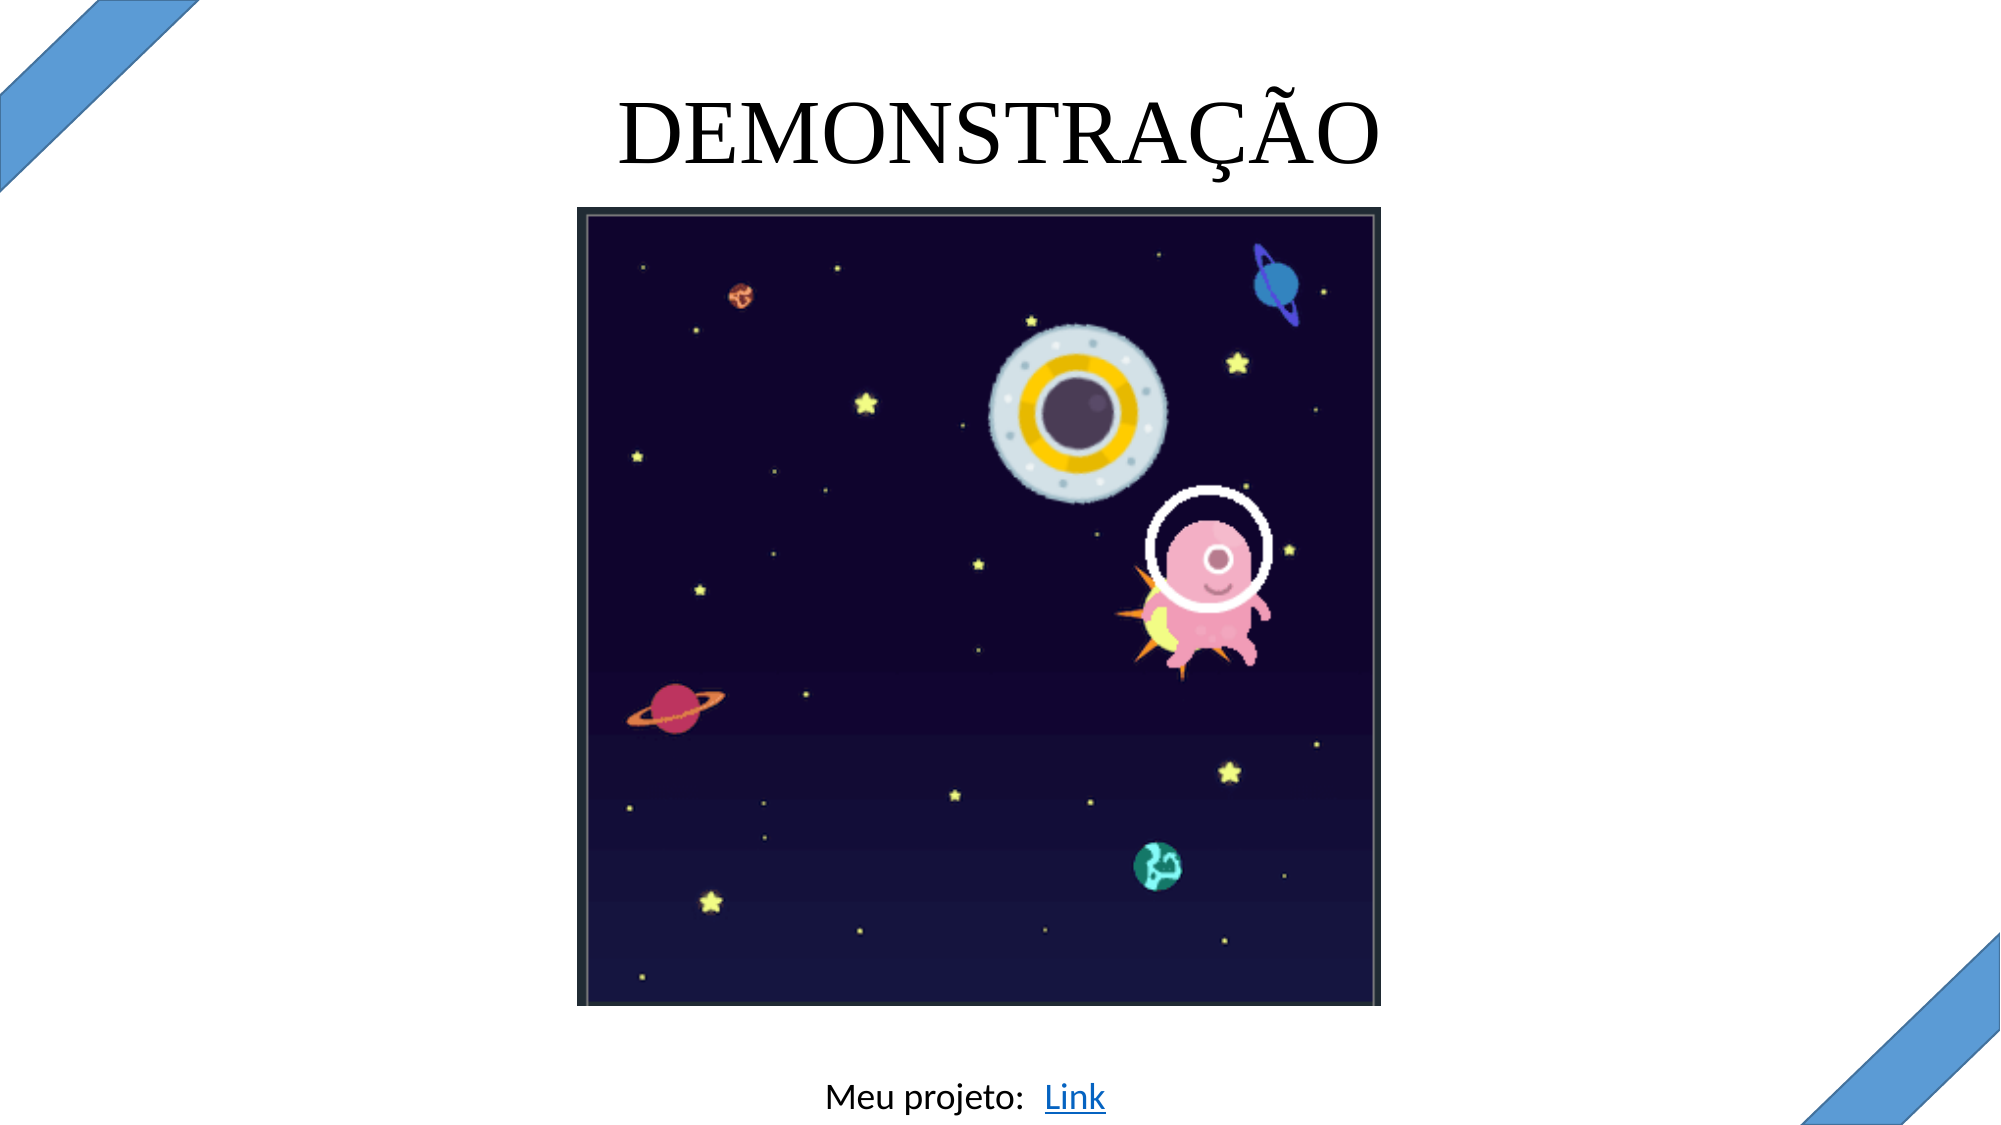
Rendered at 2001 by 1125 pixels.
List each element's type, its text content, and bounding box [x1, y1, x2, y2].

text_box Meu projeto: [810, 1064, 1051, 1125]
text_box Link [1051, 1064, 1141, 1125]
text_box [0, 0, 200, 193]
title DEMONSTRAÇÃO [137, 59, 1863, 208]
text_box [1800, 932, 2000, 1125]
picture [577, 207, 1381, 1006]
